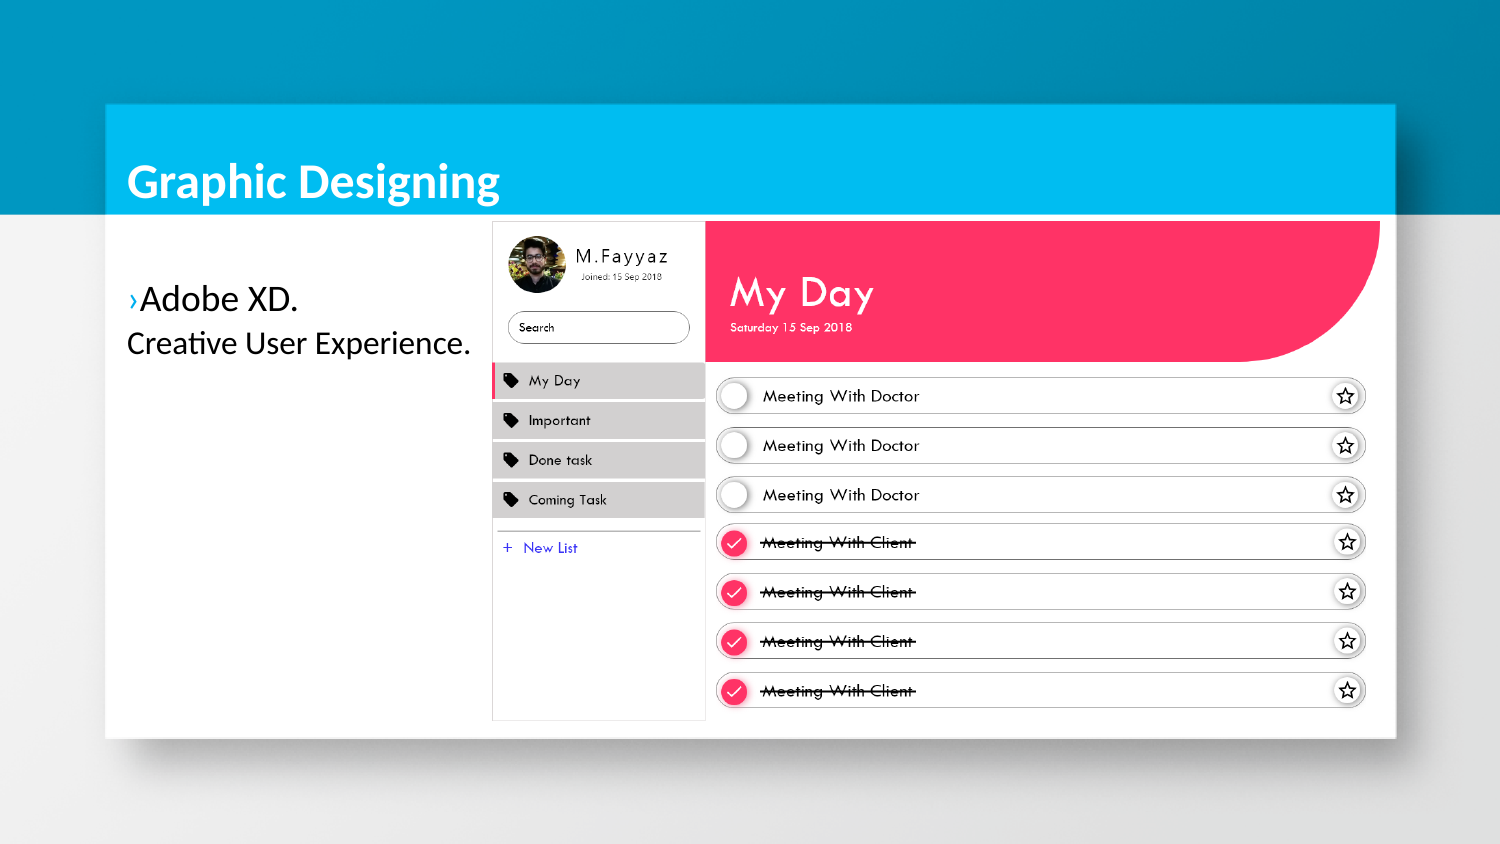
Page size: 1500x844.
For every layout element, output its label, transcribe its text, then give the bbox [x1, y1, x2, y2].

text_box ›Adobe XD. Creative User Experience. [125, 271, 487, 361]
title Graphic Designing [125, 146, 937, 271]
picture [0, 215, 1500, 844]
